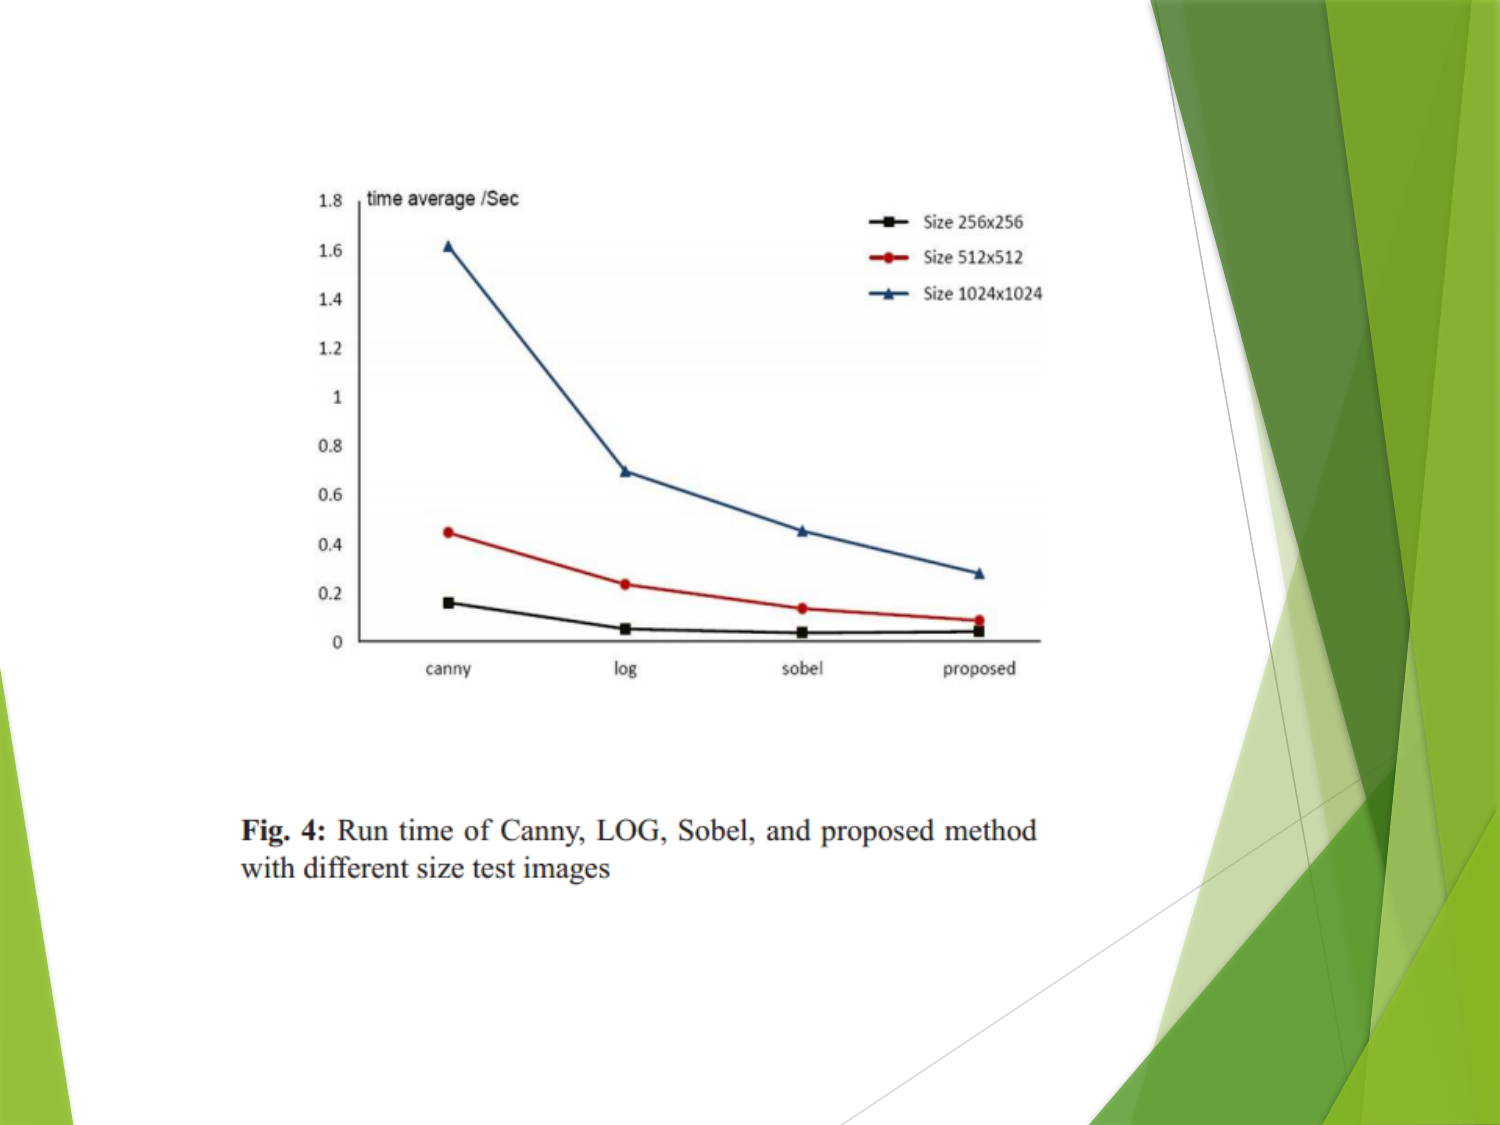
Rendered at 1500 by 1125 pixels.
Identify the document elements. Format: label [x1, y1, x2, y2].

picture [206, 160, 1064, 915]
